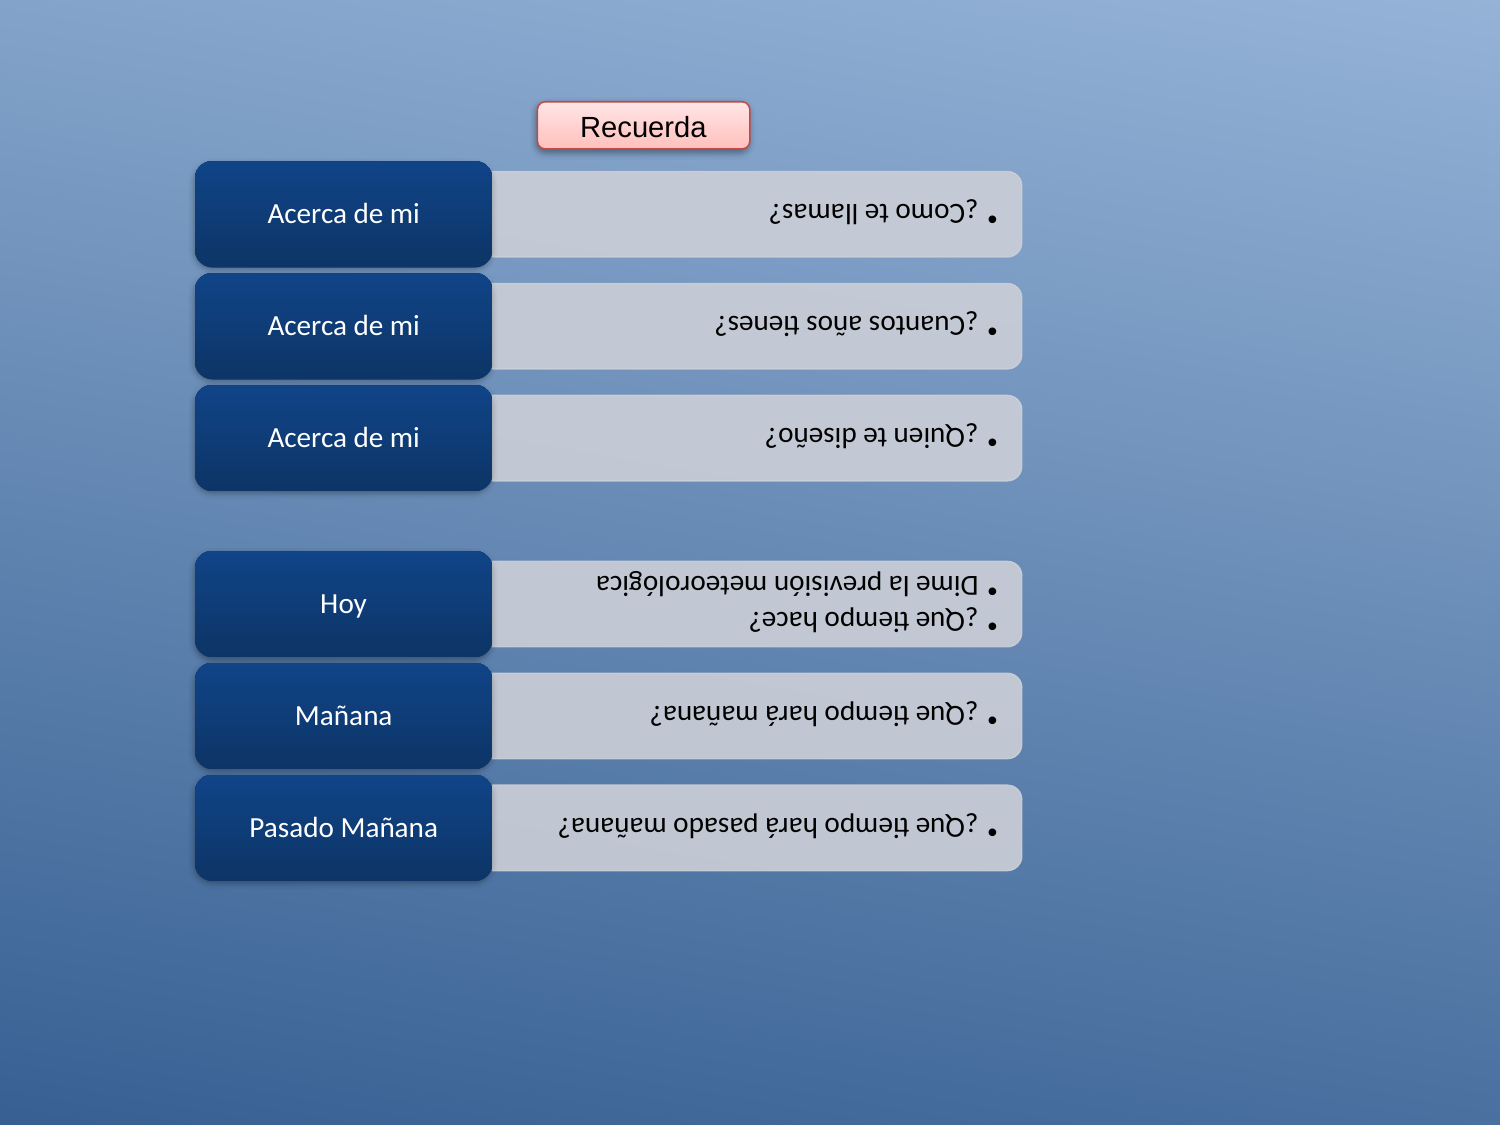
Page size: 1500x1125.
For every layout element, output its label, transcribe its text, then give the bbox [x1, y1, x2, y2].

text_box Recuerda [536, 100, 751, 150]
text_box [194, 160, 1022, 492]
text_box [194, 550, 1022, 882]
